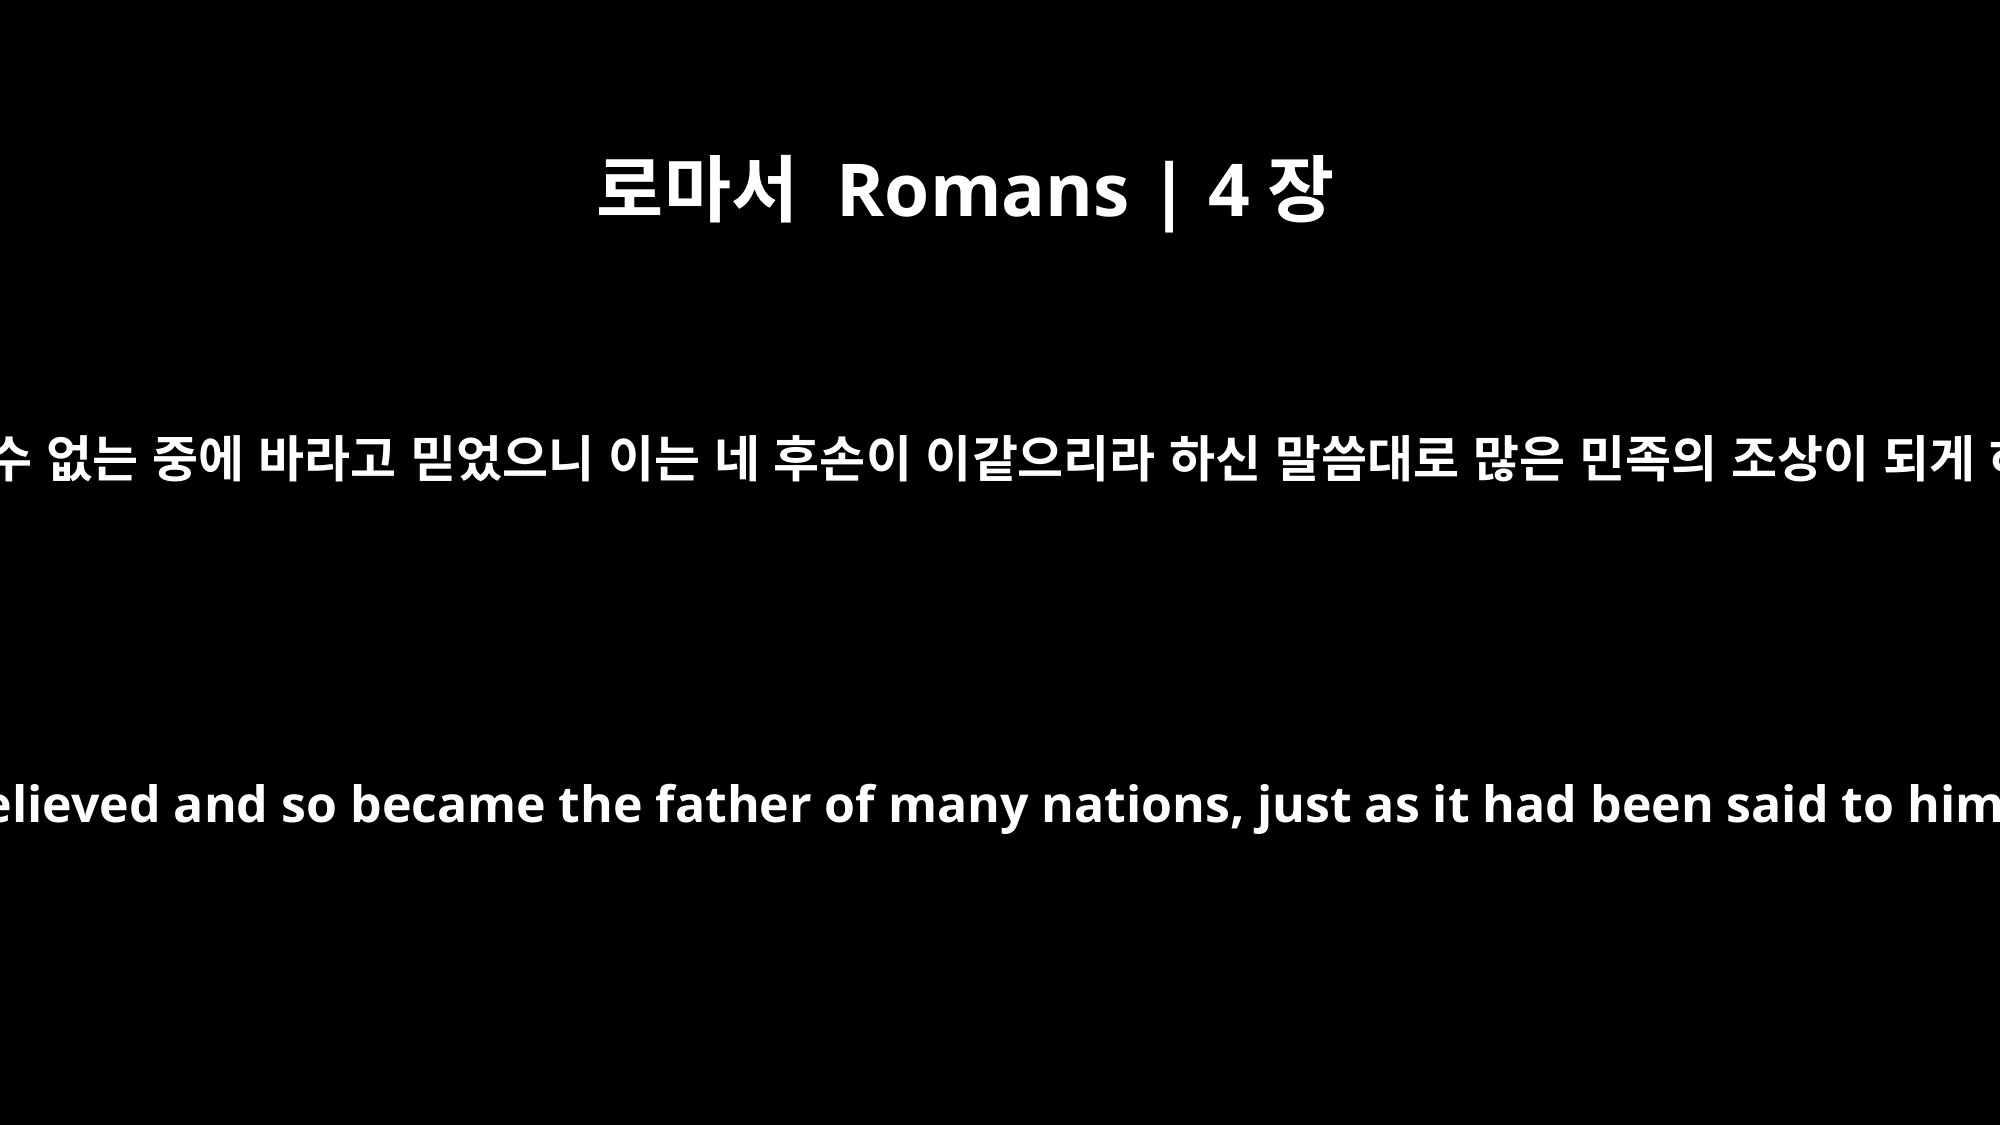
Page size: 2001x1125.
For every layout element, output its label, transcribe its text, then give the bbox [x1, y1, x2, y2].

text_box Against all hope, Abraham in hope believed and so became the father of many nations, just as it had been said to him, "So shall your offspring be." [0, 764, 2000, 840]
text_box 18 아브라함이 바랄 수 없는 중에 바라고 믿었으니 이는 네 후손이 이같으리라 하신 말씀대로 많은 민족의 조상이 되게 하려 하심이라 [0, 359, 2000, 495]
text_box 로마서 Romans | 4장 [582, 136, 1350, 239]
